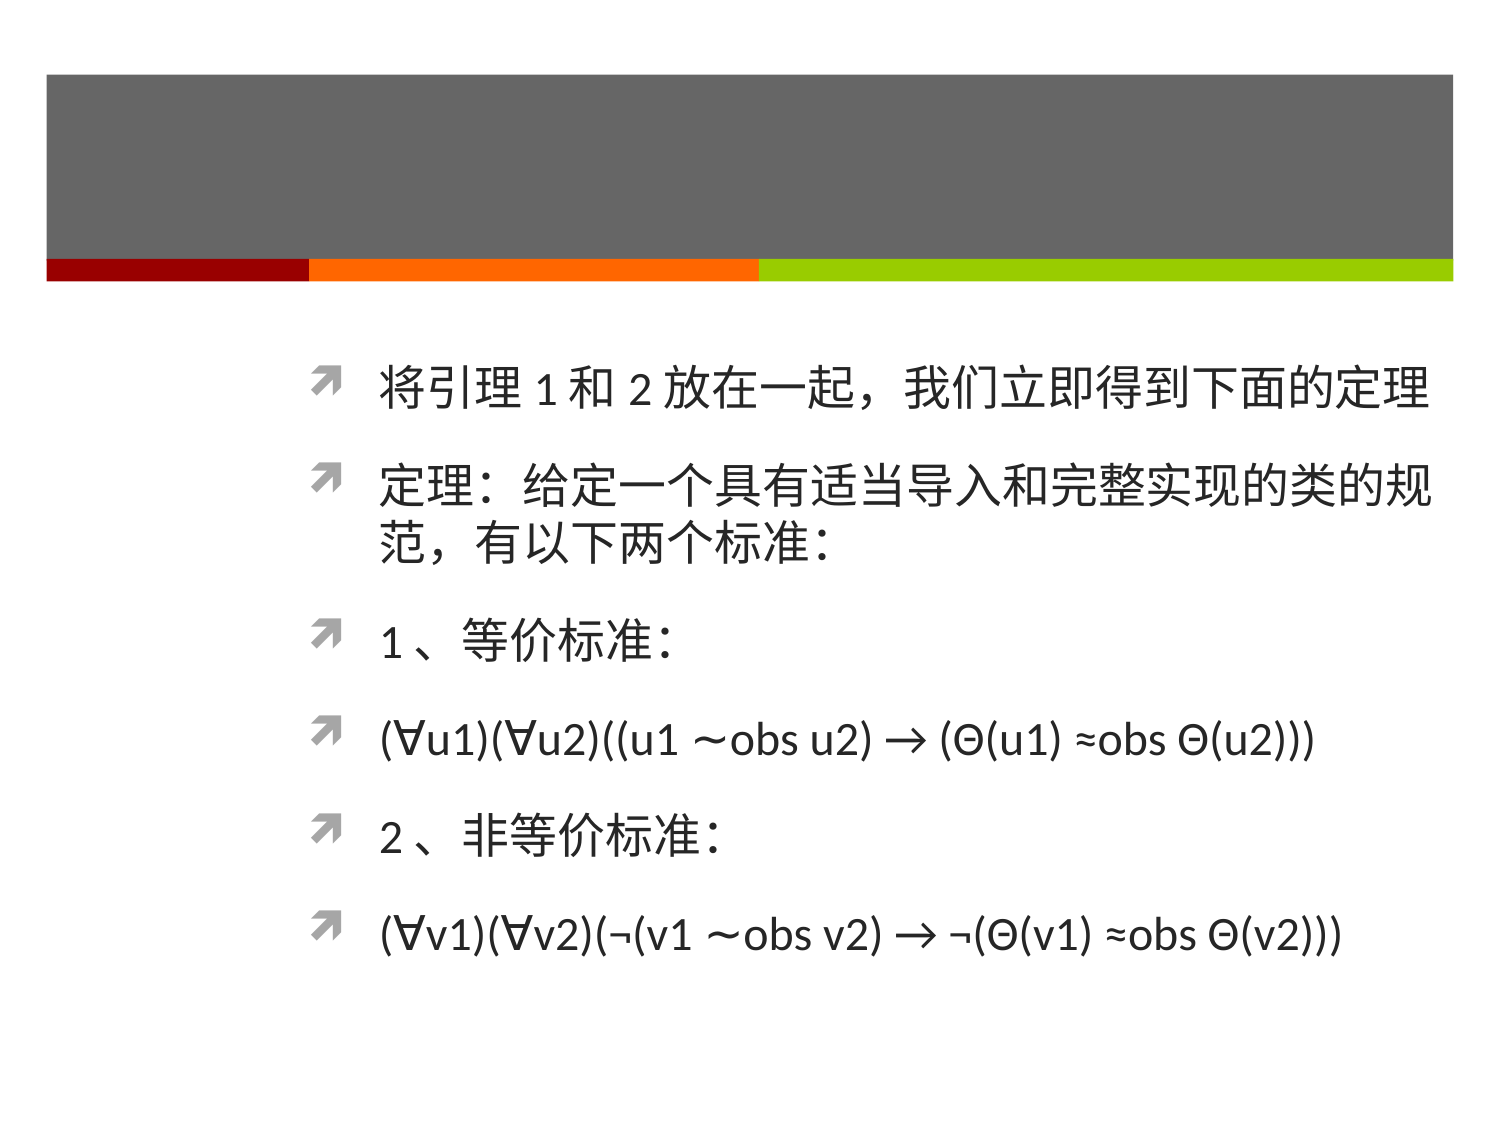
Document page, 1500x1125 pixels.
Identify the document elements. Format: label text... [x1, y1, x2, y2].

list 将引理1和2放在一起，我们立即得到下面的定理 定理：给定一个具有适当导入和完整实现的类的规范，有以下两个标准： 1、等价标准： (∀u1)(∀u2)((u1 ∼obs u2) → (Θ(u1) ≈obs Θ(u2))) 2、非等价标准： (∀v1)(∀v2)(¬(v1 ∼obs v2) → ¬(Θ(v1) ≈obs Θ(v2))) [292, 350, 1454, 1005]
